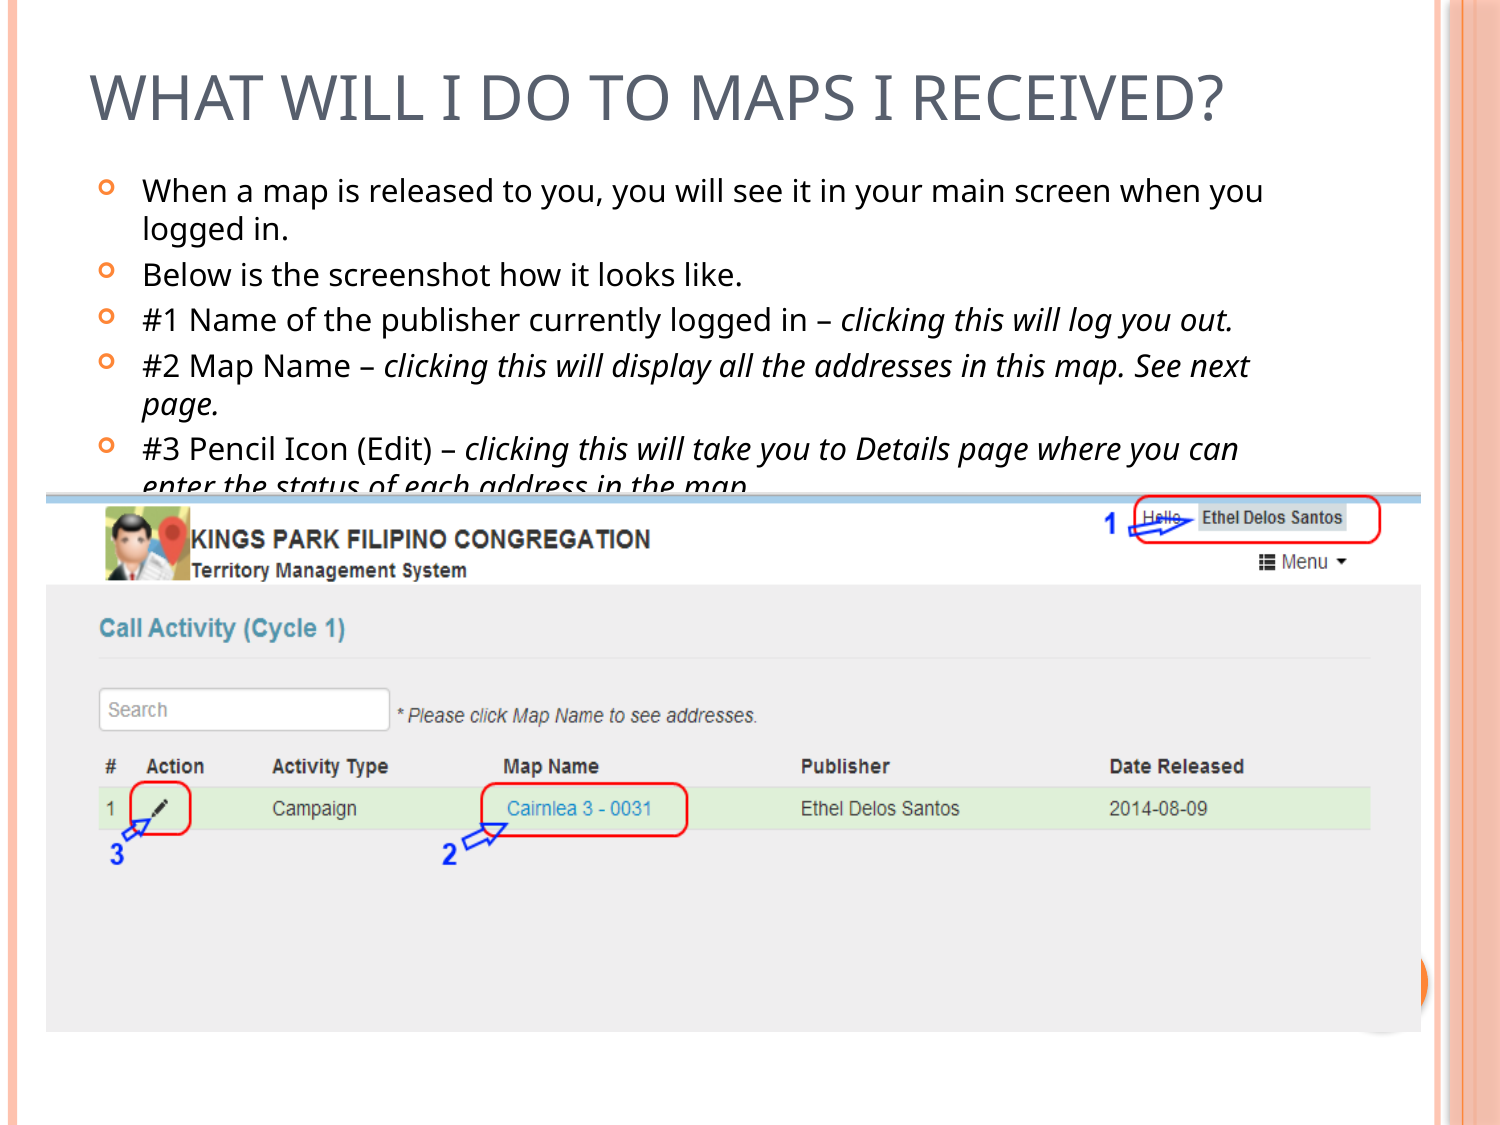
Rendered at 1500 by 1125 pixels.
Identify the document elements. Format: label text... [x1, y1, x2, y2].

picture [46, 491, 1421, 1032]
list When a map is released to you, you will see it in your main screen when you logged in. Below is the screenshot how it looks like. #1 Name of the publisher currently logged in – clicking this will log you out. #2 Map Name – clicking this will display all the addresses in this map. See next page. #3 Pencil Icon (Edit) – clicking this will take you to Details page where you can enter the status of each address in the map. [82, 164, 1307, 488]
title What will I do to maps I received? [75, 45, 1300, 141]
